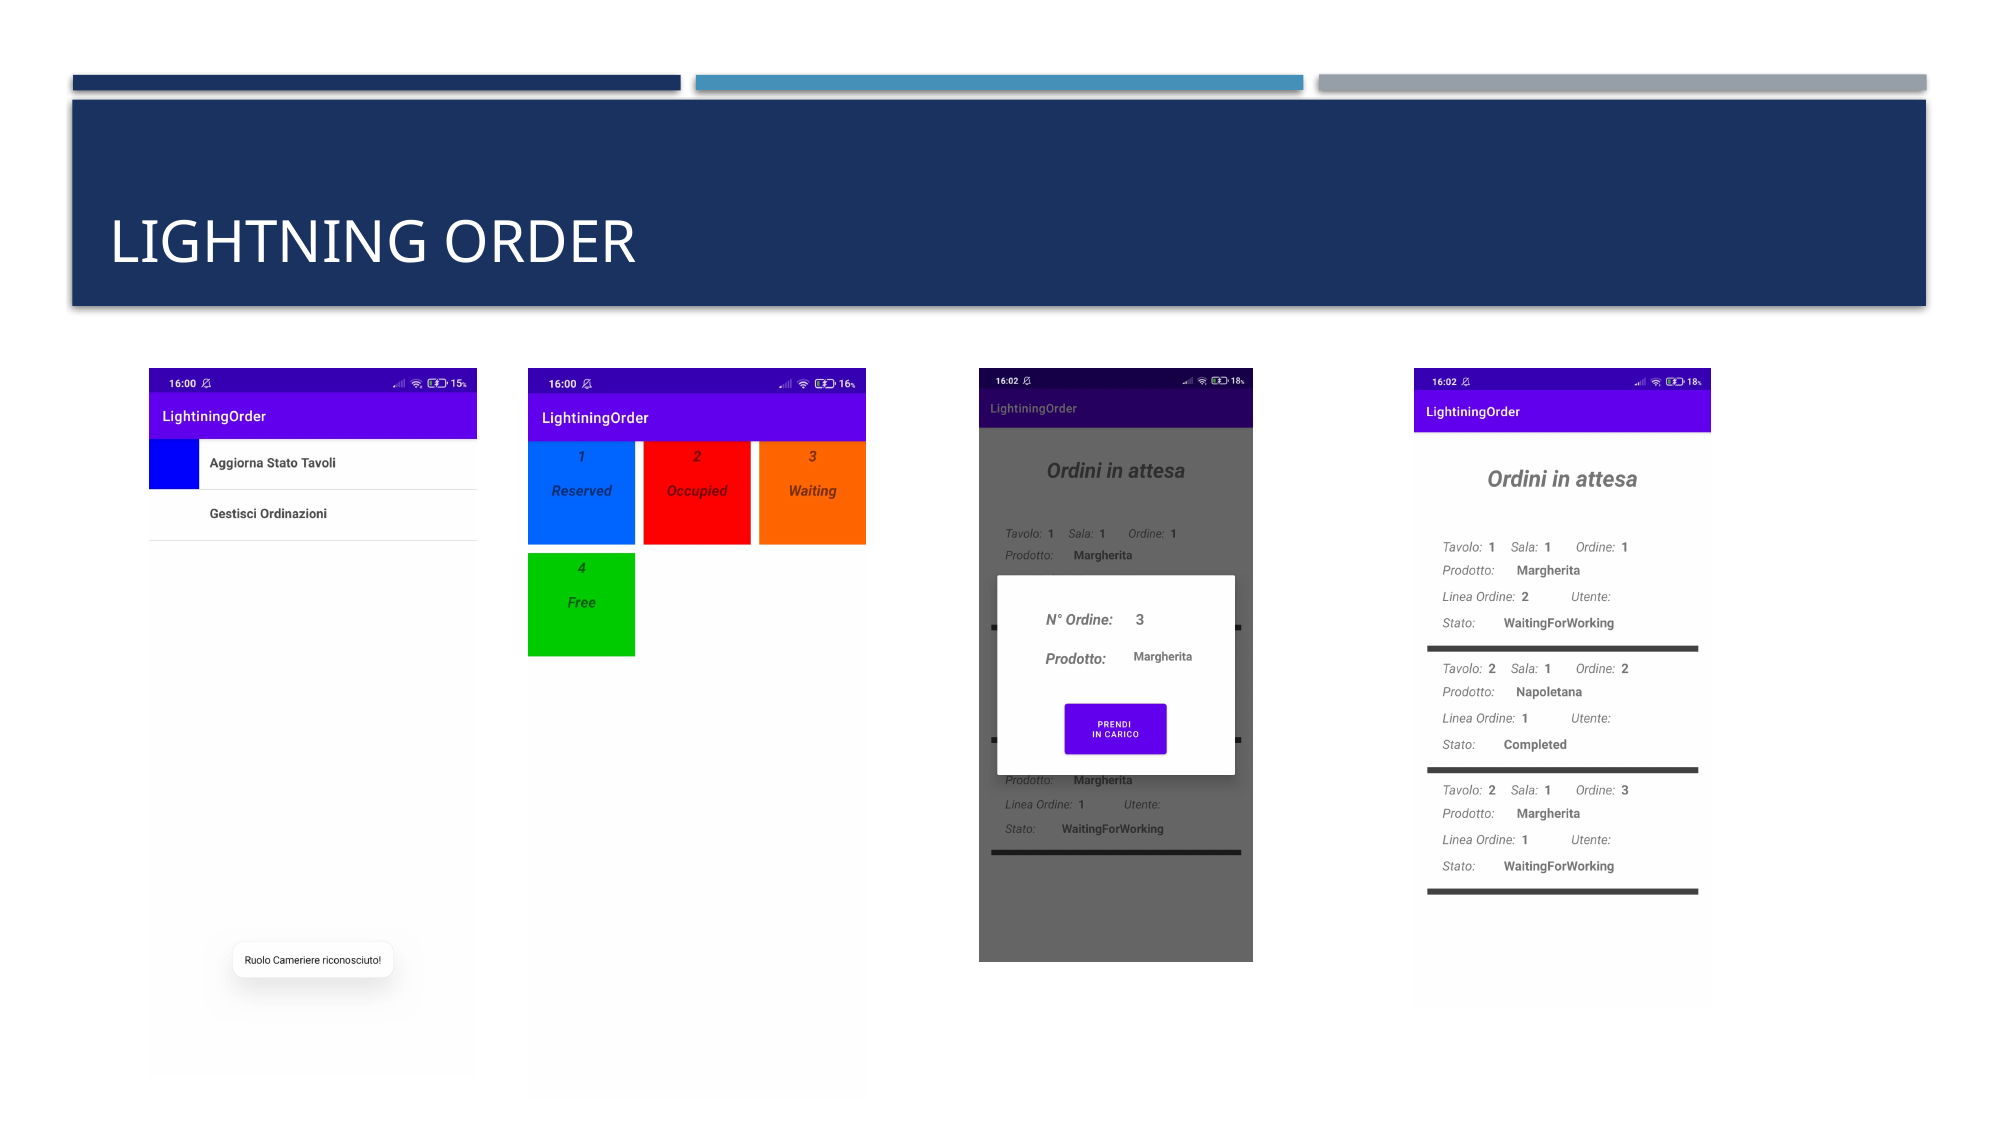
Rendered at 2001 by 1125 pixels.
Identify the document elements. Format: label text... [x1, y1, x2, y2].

picture [978, 368, 1253, 962]
picture [148, 368, 477, 1078]
picture [1414, 368, 1712, 1011]
picture [527, 368, 867, 1101]
title Lightning Order [94, 119, 1904, 282]
